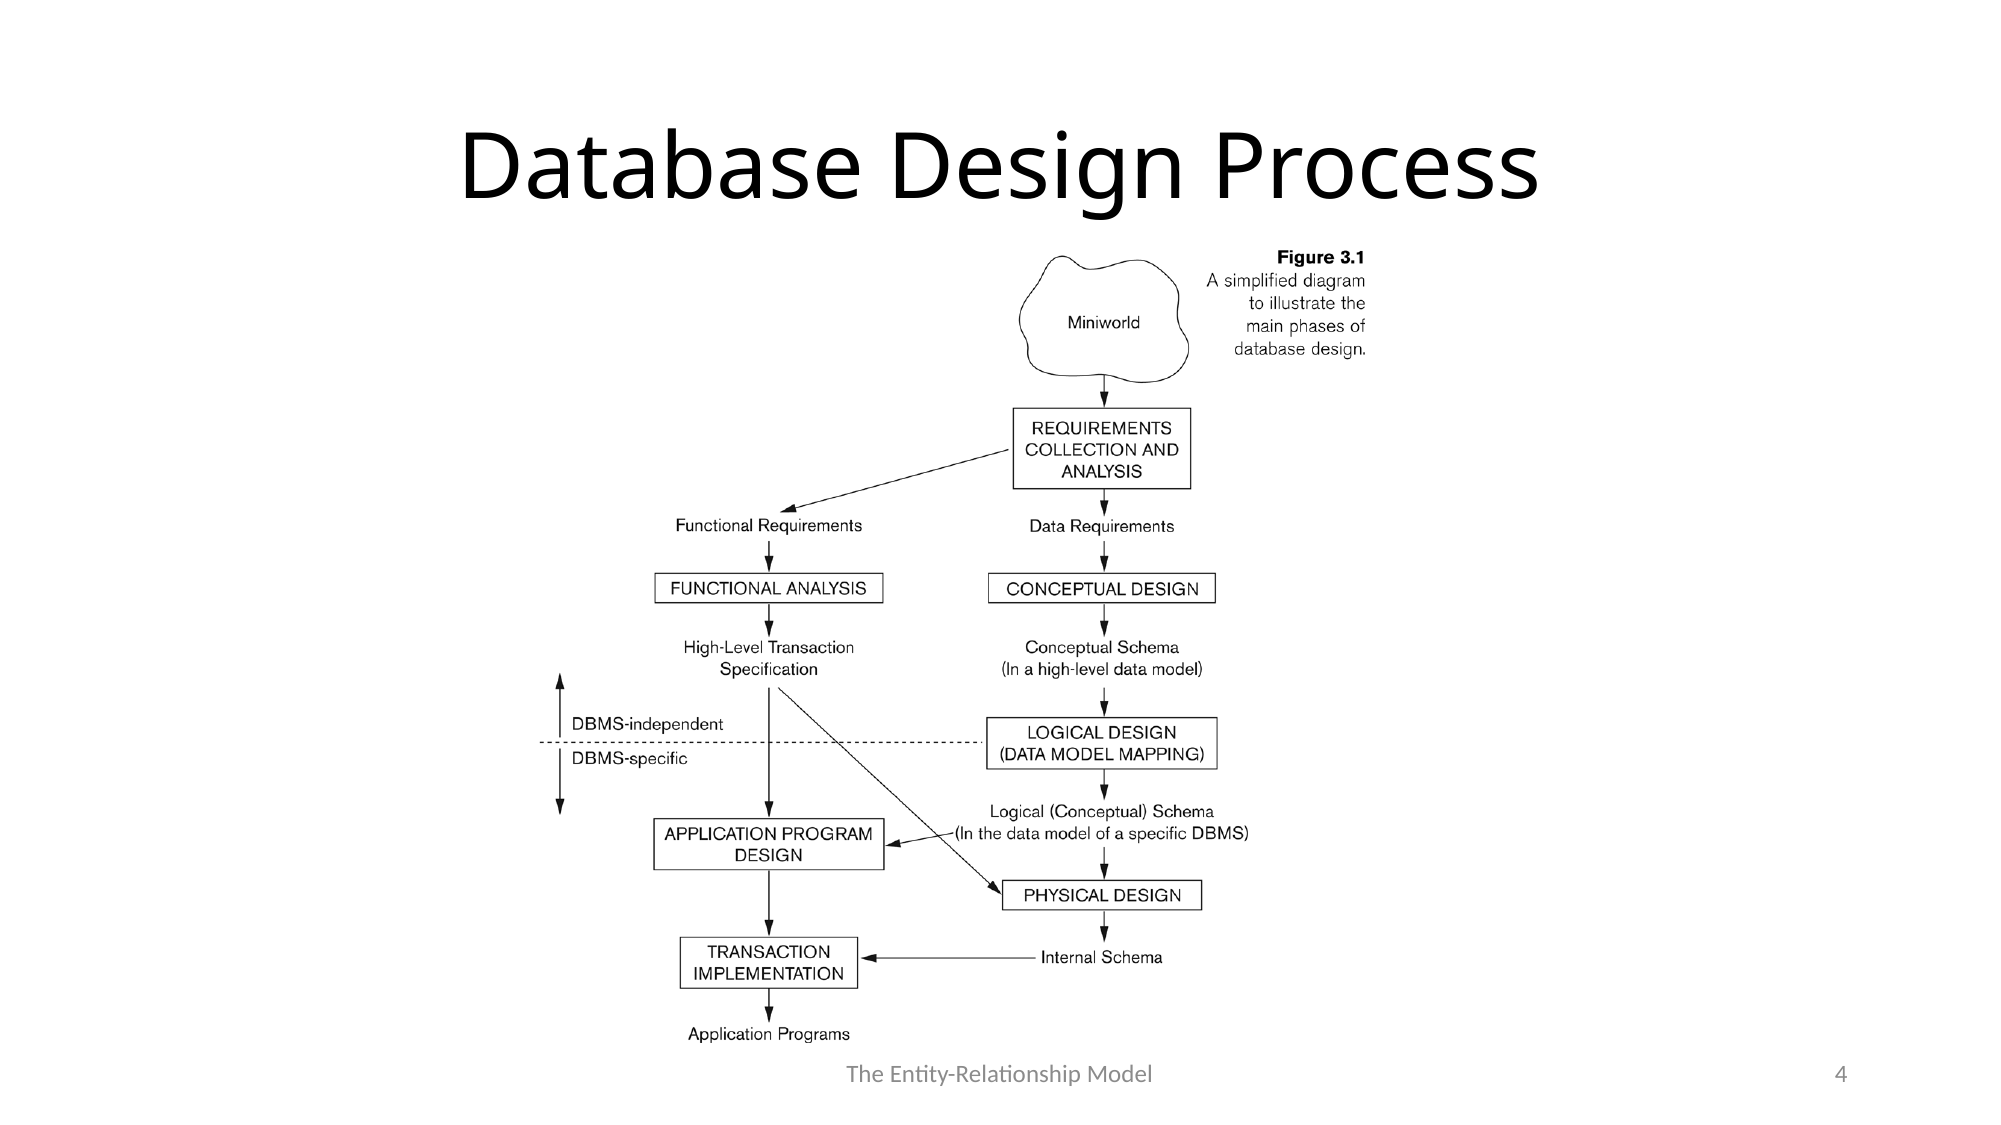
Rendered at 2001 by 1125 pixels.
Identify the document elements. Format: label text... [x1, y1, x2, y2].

footer The Entity-Relationship Model [662, 1043, 1338, 1103]
picture [538, 249, 1365, 1043]
title Database Design Process [137, 59, 1863, 278]
slide_number 4 [1412, 1042, 1863, 1103]
